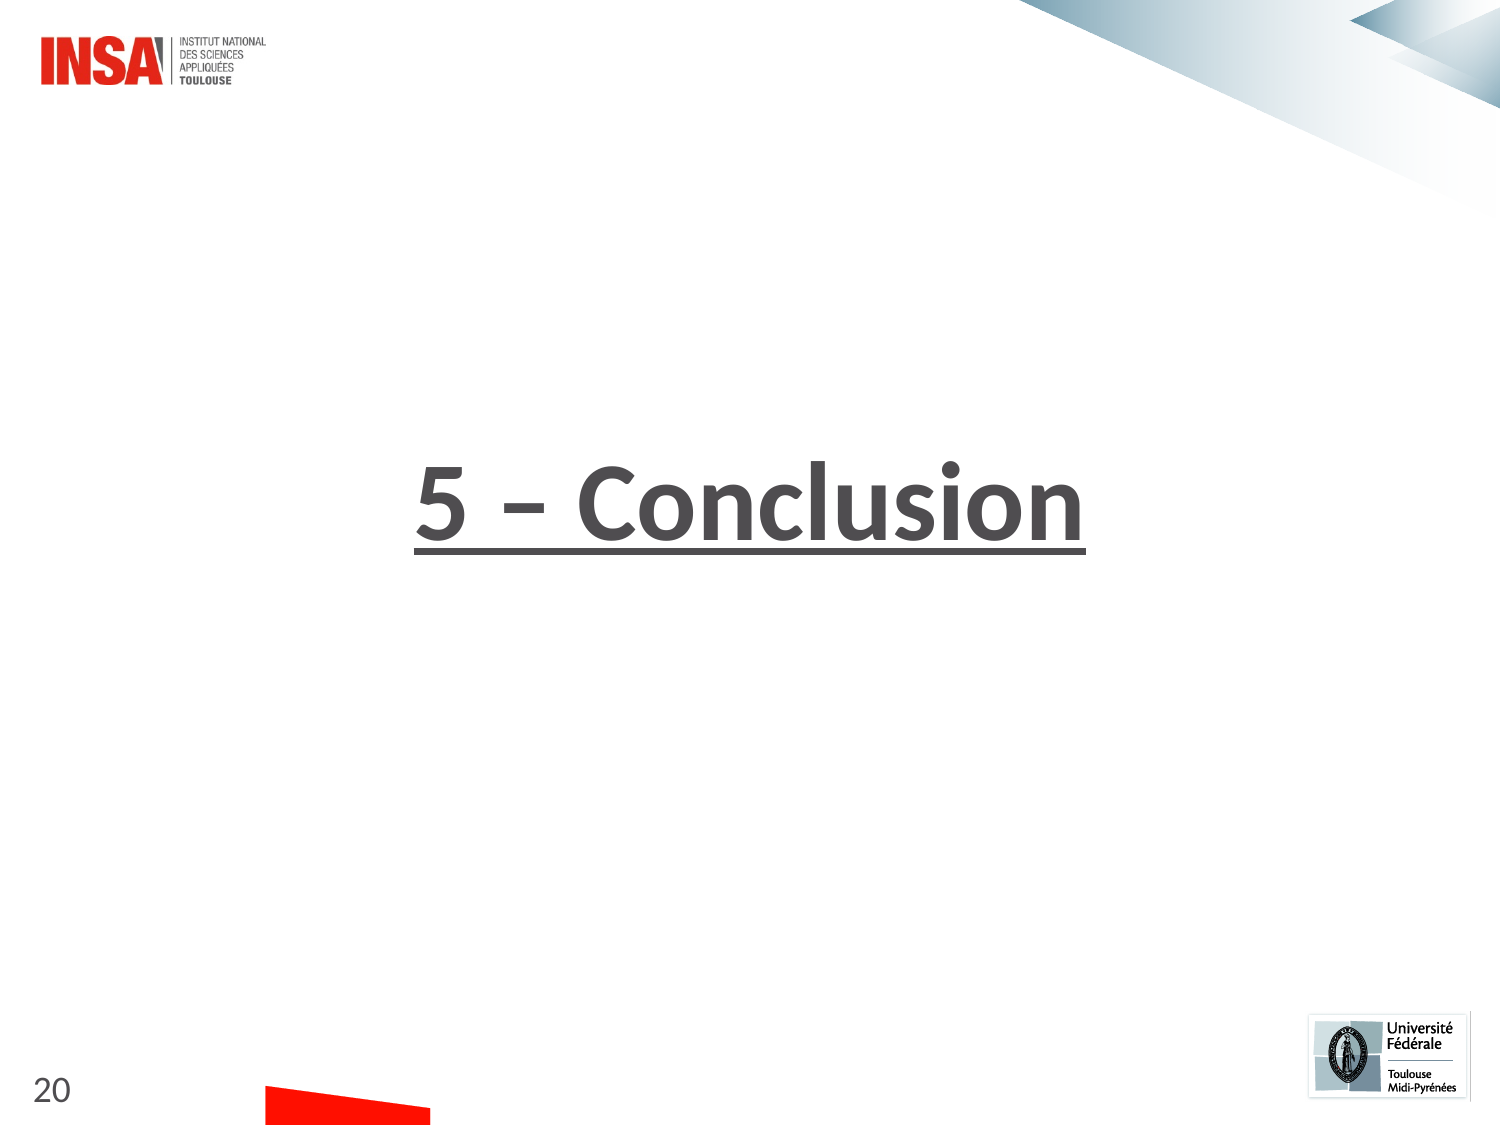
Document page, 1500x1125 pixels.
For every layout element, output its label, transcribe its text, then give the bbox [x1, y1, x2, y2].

text_box 5 – Conclusion [0, 420, 1500, 616]
text_box 20 [18, 1057, 86, 1118]
picture [41, 36, 266, 85]
